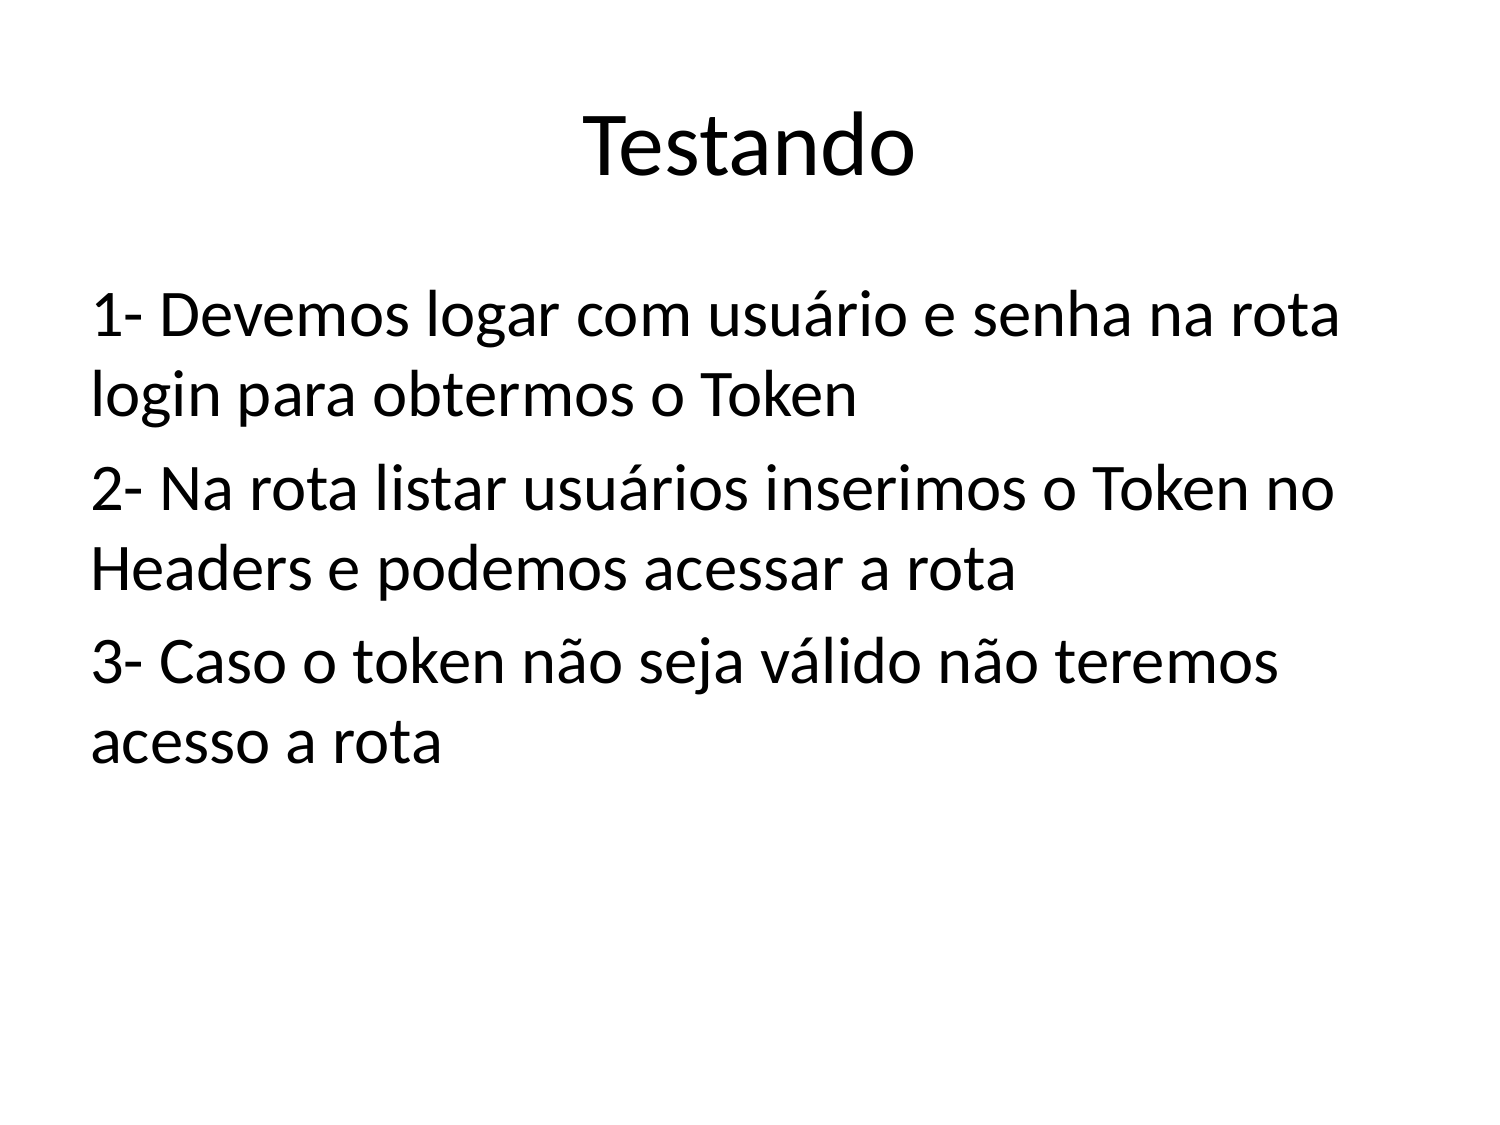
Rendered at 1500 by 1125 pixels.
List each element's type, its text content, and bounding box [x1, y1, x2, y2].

title Testando [75, 45, 1425, 233]
list 1- Devemos logar com usuário e senha na rota login para obtermos o Token 2- Na rota listar usuários inserimos o Token no Headers e podemos acessar a rota 3- Caso o token não seja válido não teremos acesso a rota [75, 262, 1425, 1005]
